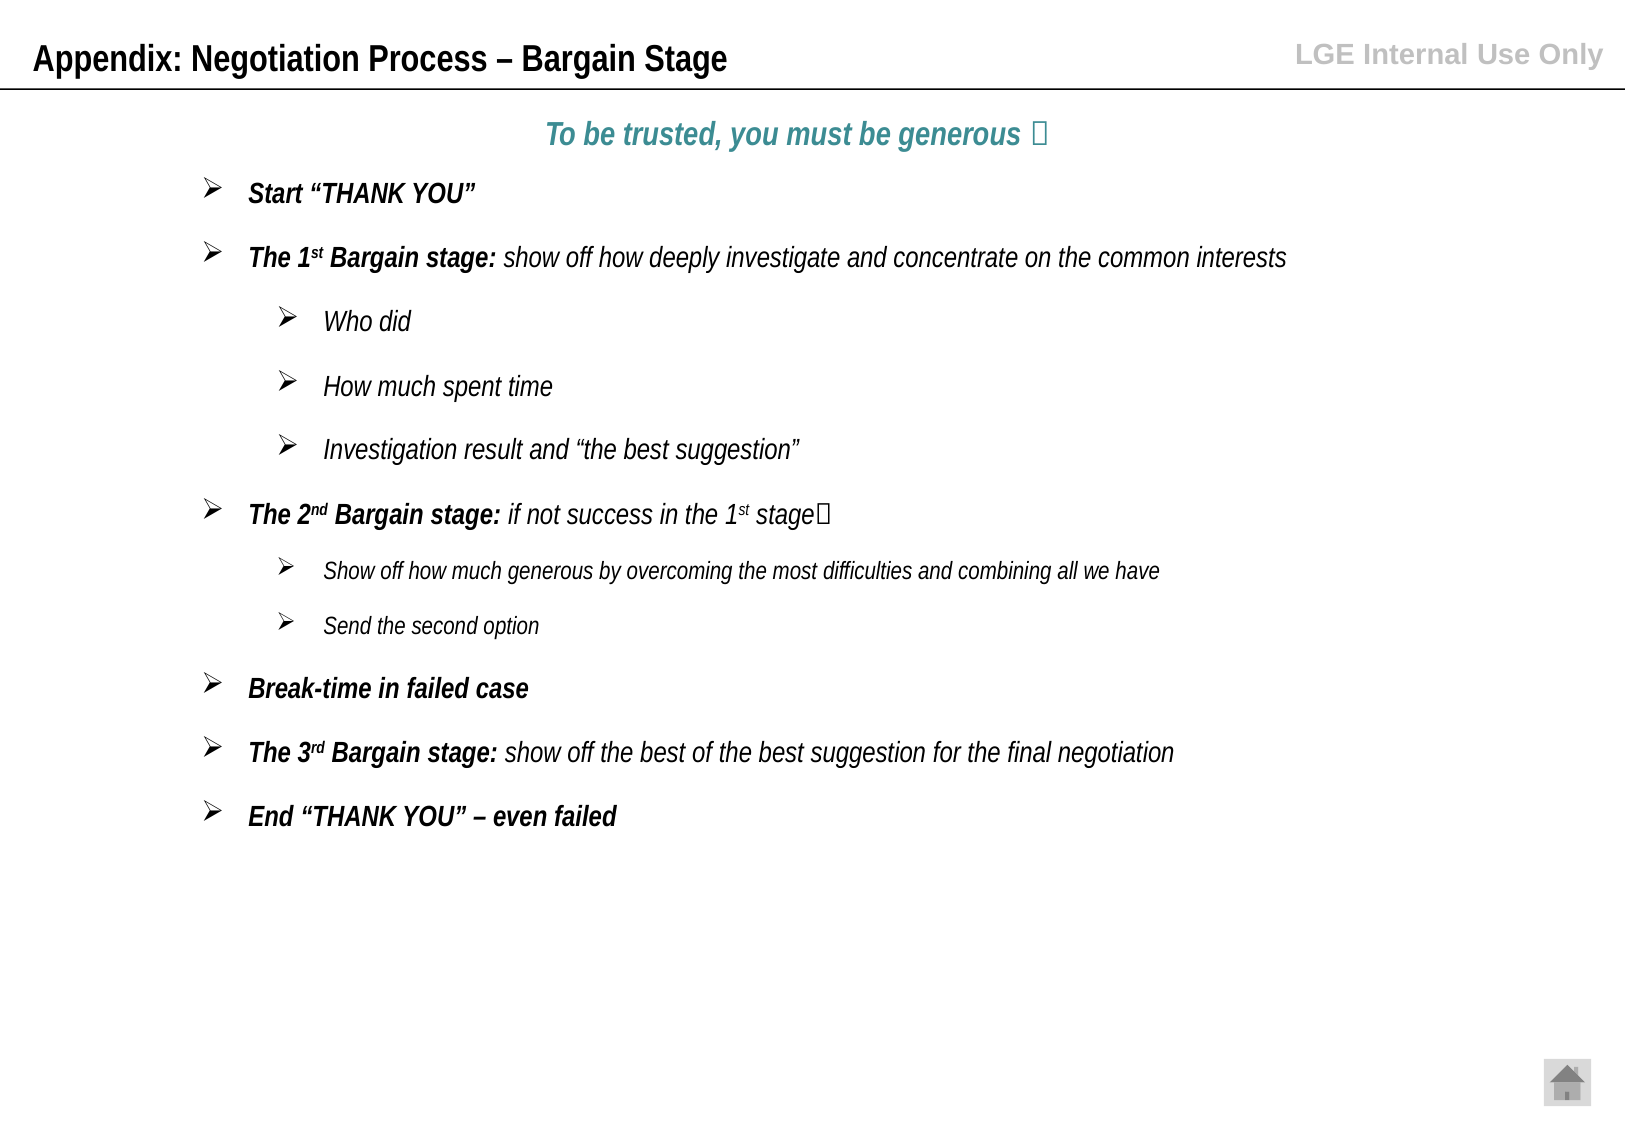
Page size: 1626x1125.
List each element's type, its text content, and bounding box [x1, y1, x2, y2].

text_box Start “THANK YOU” The 1st Bargain stage: show off how deeply investigate and concentrate on the common interests Who did How much spent time Investigation result and “the best suggestion” The 2nd Bargain stage: if not success in the 1st stage Show off how much generous by overcoming the most difficulties and combining all we have Send the second option Break-time in failed case The 3rd Bargain stage: show off the best of the best suggestion for the final negotiation End “THANK YOU” – even failed [187, 149, 1608, 840]
text_box Appendix: Negotiation Process – Bargain Stage [17, 26, 743, 87]
text_box [1543, 1058, 1592, 1107]
text_box To be trusted, you must be generous  [437, 105, 1158, 159]
